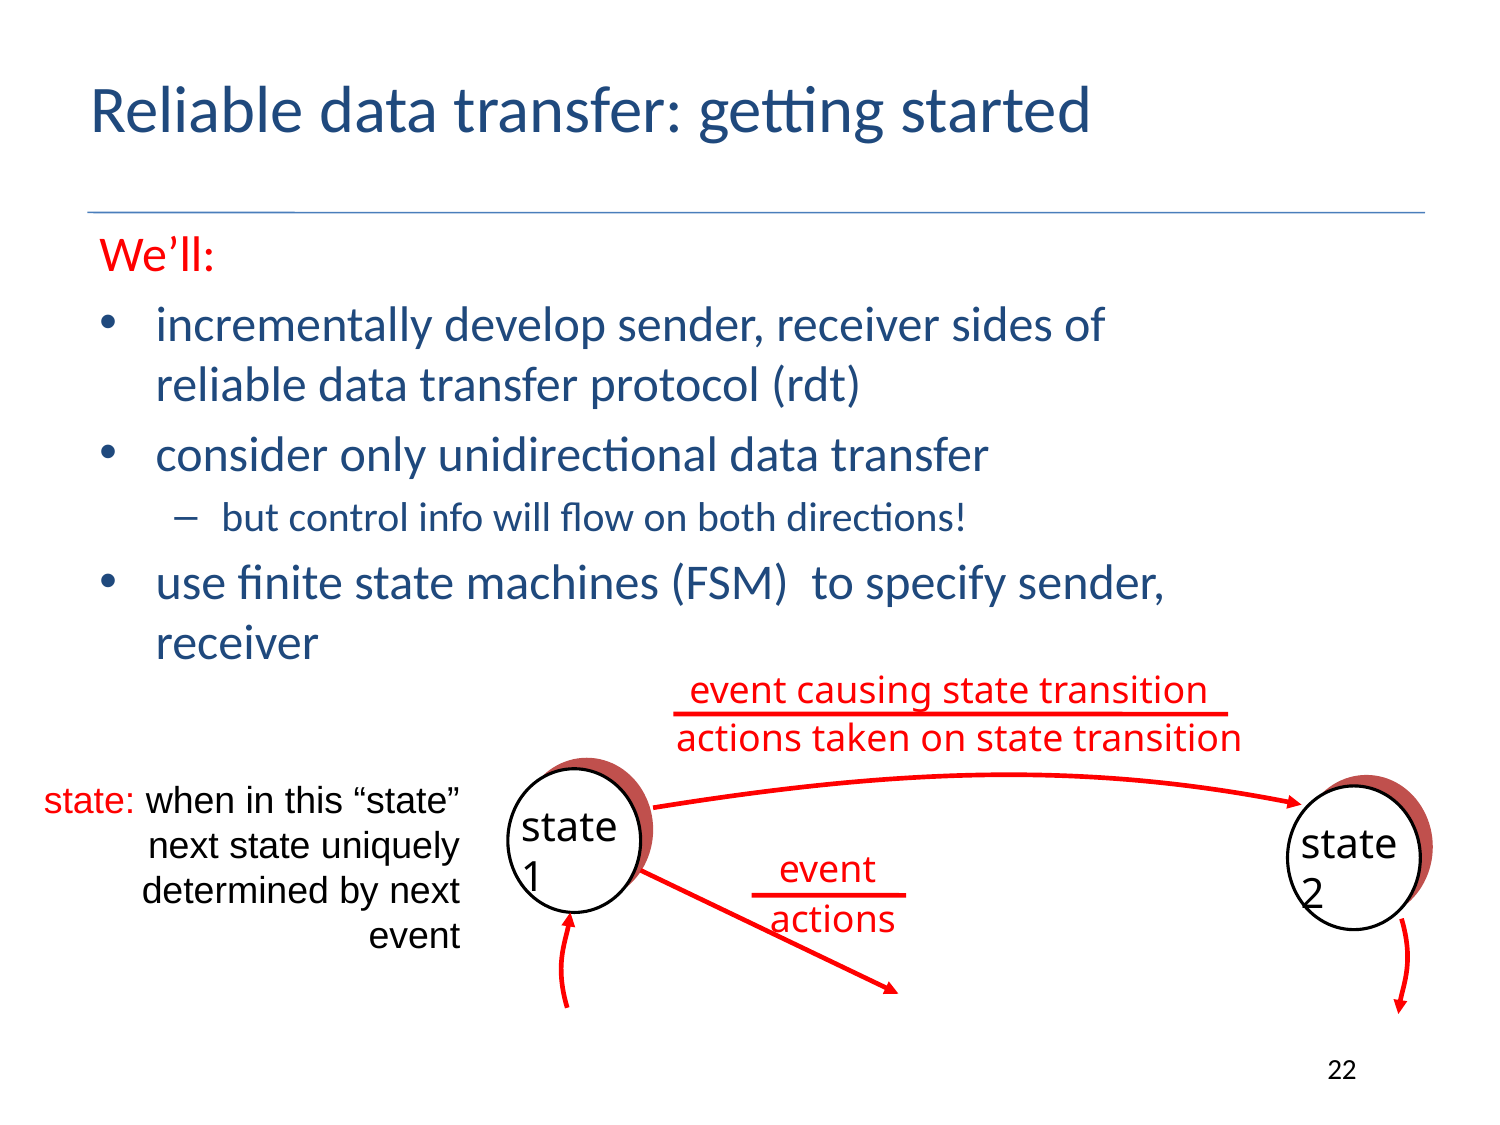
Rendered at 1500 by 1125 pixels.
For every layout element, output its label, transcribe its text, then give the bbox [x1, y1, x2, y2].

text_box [1281, 774, 1434, 930]
text_box [821, 957, 899, 994]
text_box event causing state transition [674, 658, 1225, 706]
title Reliable data transfer: getting started [74, 24, 1426, 188]
text_box state: when in this “state” next state uniquely determined by next event [20, 768, 475, 972]
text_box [502, 757, 654, 913]
list We’ll: incrementally develop sender, receiver sides of reliable data transfer protocol (rdt) consider only unidirectional data transfer but control info will flow on both directions! use finite state machines (FSM) to specify sender, receiver [84, 213, 1276, 765]
slide_number 22 [1312, 1042, 1425, 1103]
text_box [1393, 938, 1408, 1014]
text_box actions taken on state transition [661, 706, 1258, 767]
text_box [658, 774, 1276, 808]
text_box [751, 837, 911, 949]
text_box [561, 921, 575, 1008]
